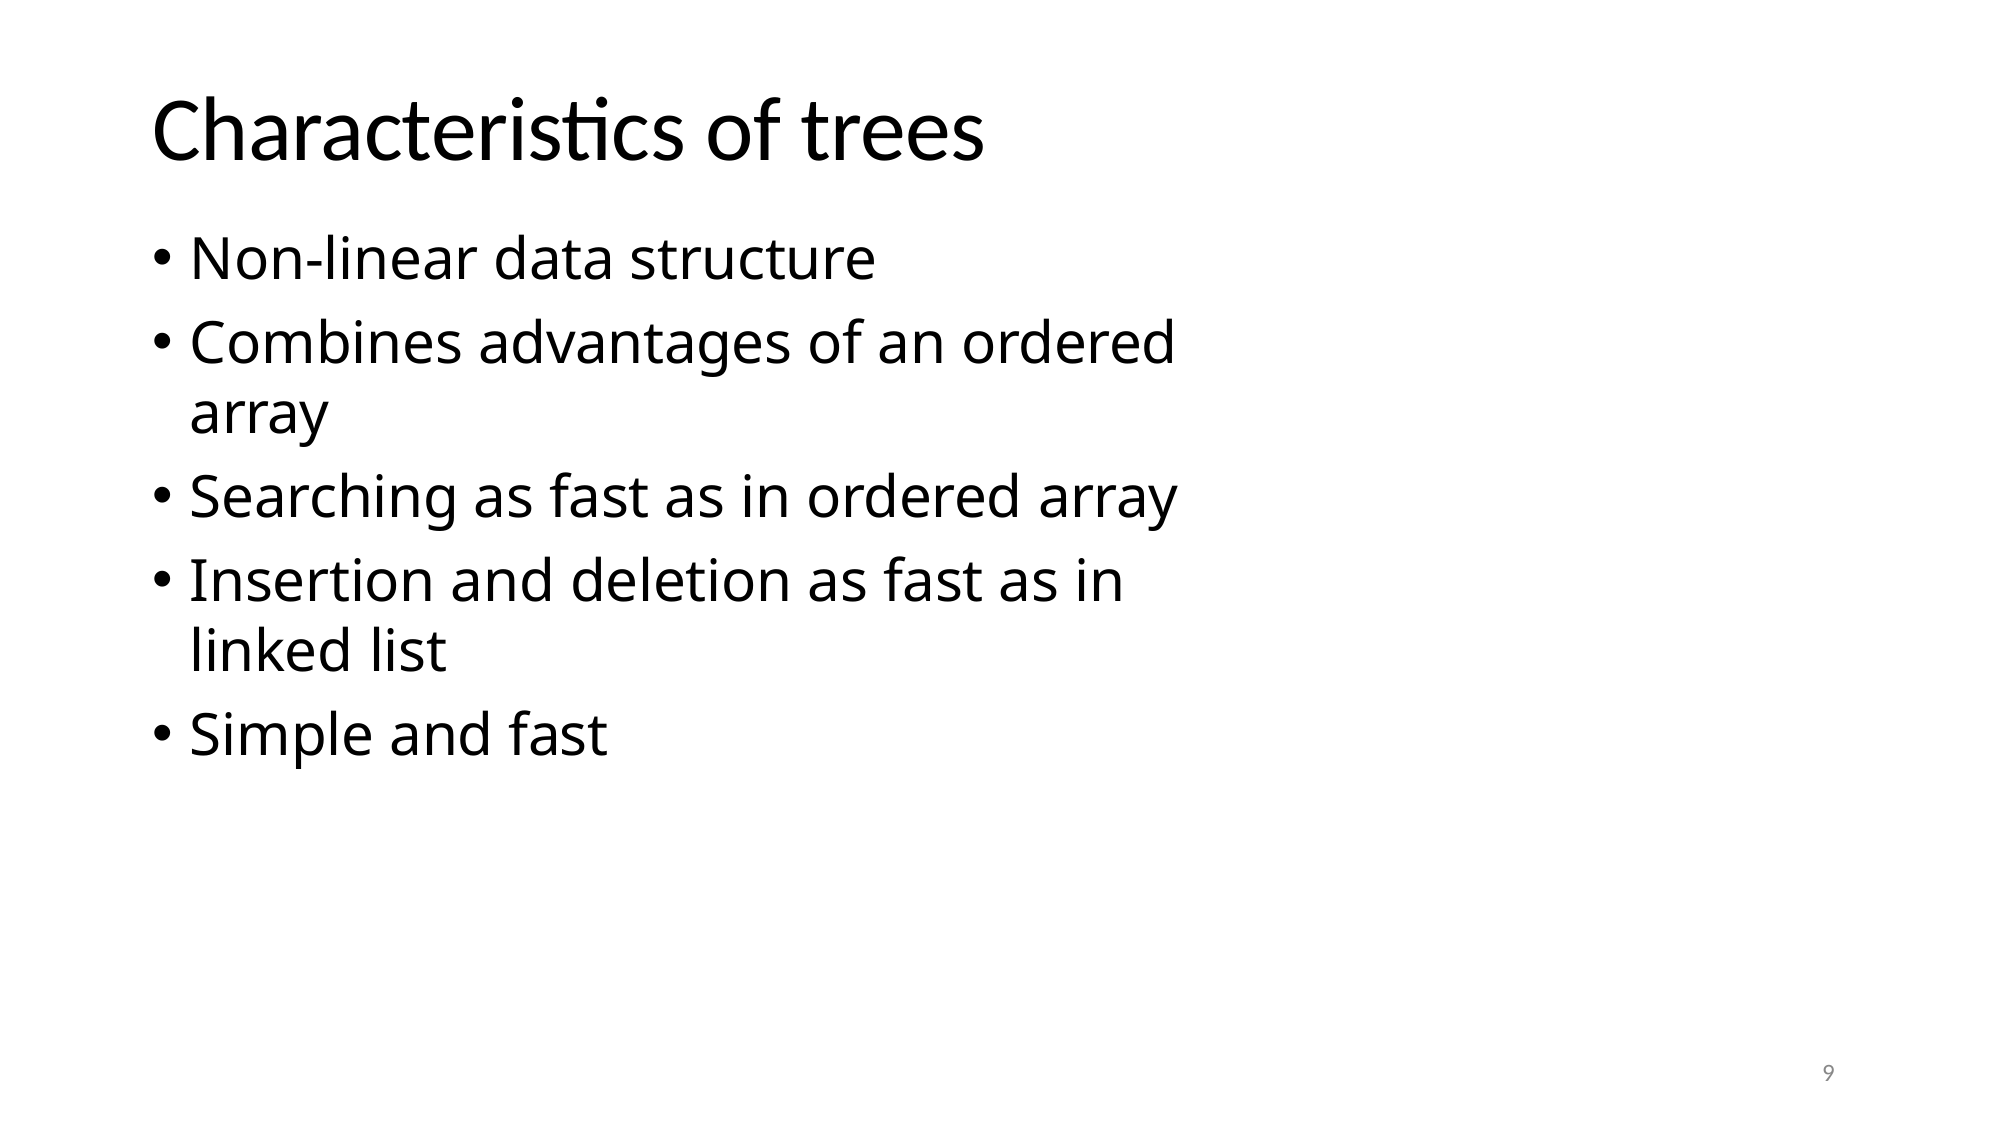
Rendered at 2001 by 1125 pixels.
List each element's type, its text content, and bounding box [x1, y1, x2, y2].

title Characteristics of trees [150, 66, 1100, 205]
slide_number 9 [1817, 1060, 1852, 1125]
text_box Non-linear data structure Combines advantages of an ordered array Searching as fast as in ordered array Insertion and deletion as fast as in linked list Simple and fast [150, 205, 1221, 768]
